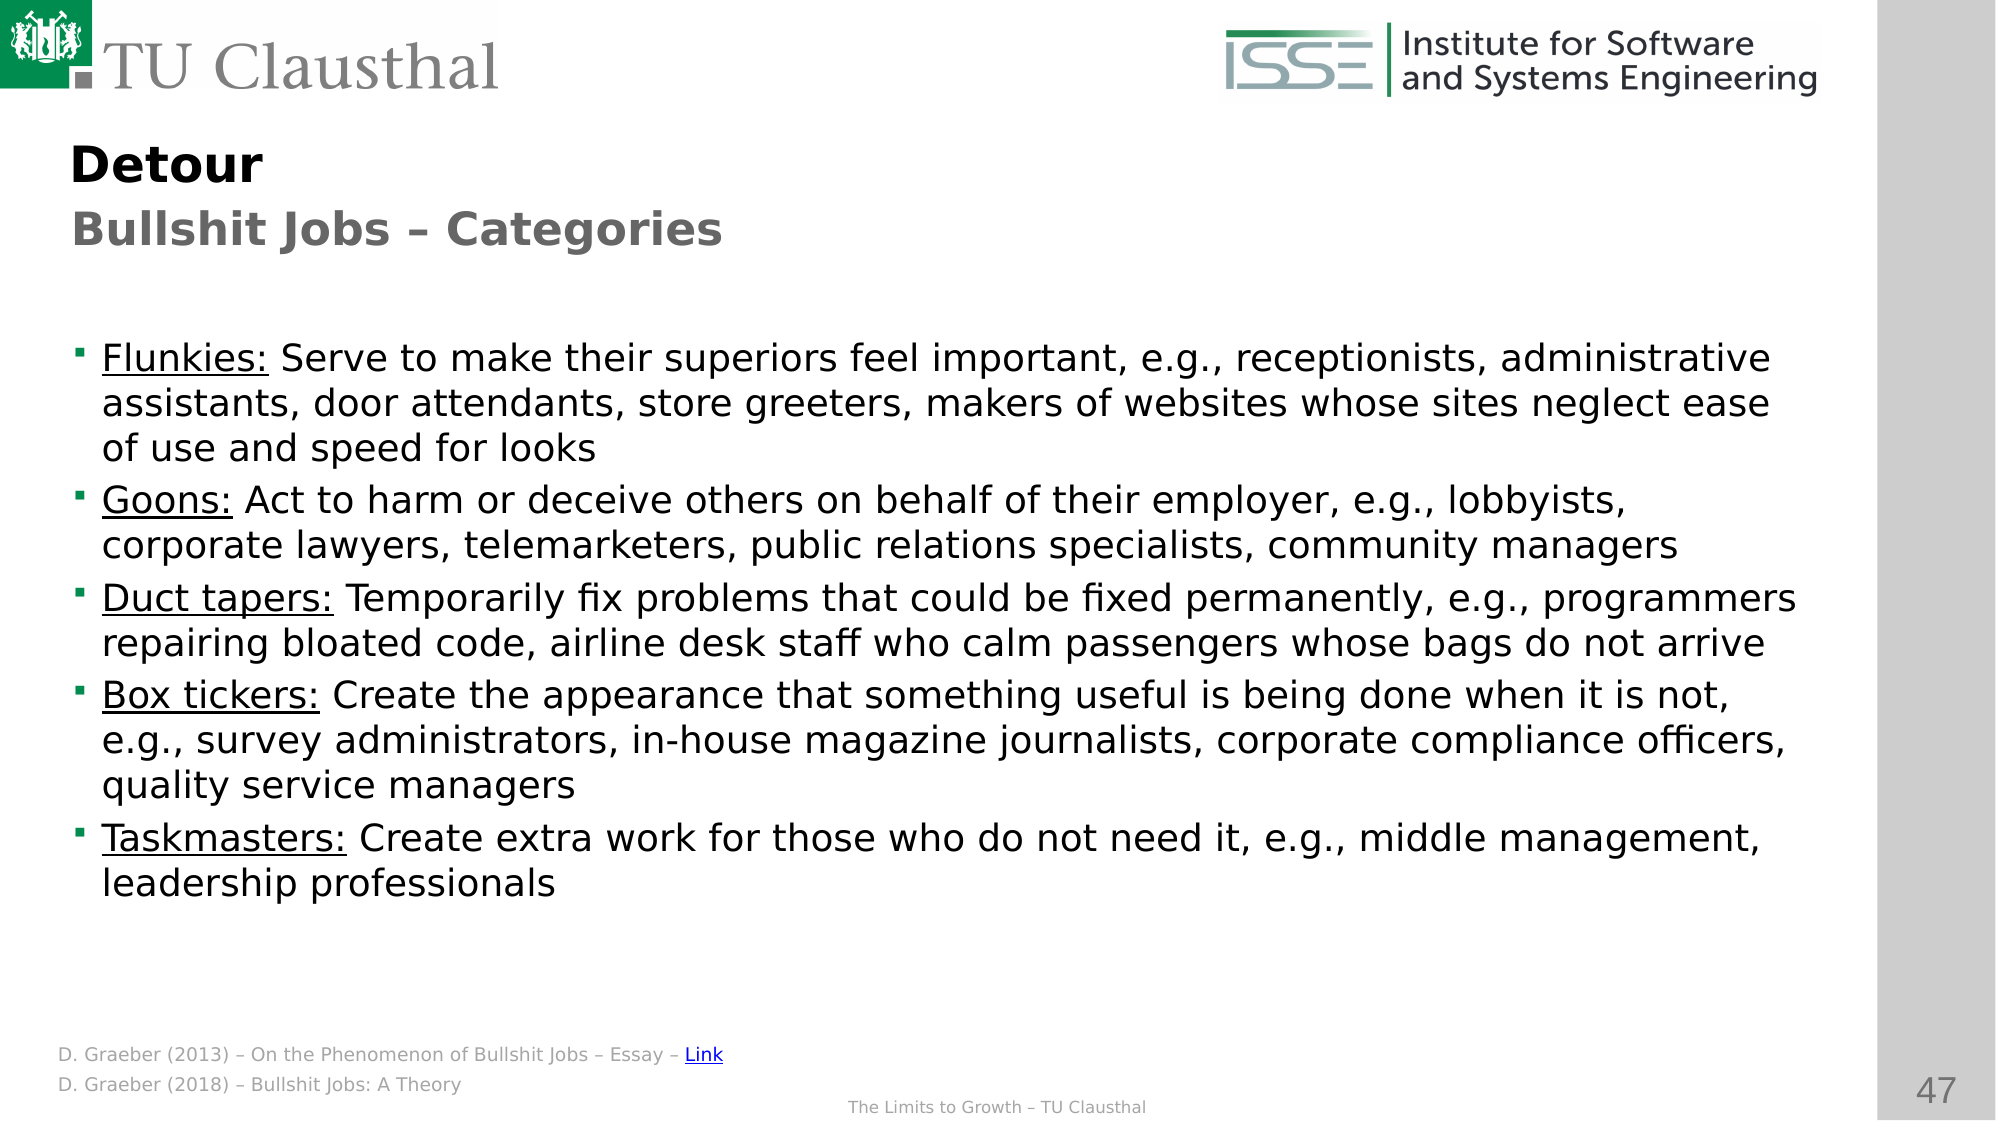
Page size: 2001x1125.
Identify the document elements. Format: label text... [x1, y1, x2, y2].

picture [0, 0, 498, 89]
text_box D. Graeber (2013) – On the Phenomenon of Bullshit Jobs – Essay – Link [43, 1035, 1813, 1073]
text_box Detour [54, 125, 1814, 203]
text_box D. Graeber (2018) – Bullshit Jobs: A Theory [43, 1073, 1813, 1103]
picture [1218, 22, 1822, 103]
text_box Flunkies: Serve to make their superiors feel important, e.g., receptionists, administrative assistants, door attendants, store greeters, makers of websites whose sites neglect ease of use and speed for looks Goons: Act to harm or deceive others on behalf of their employer, e.g., lobbyists, corporate lawyers, telemarketers, public relations specialists, community managers Duct tapers: Temporarily fix problems that could be fixed permanently, e.g., programmers repairing bloated code, airline desk staff who calm passengers whose bags do not arrive Box tickers: Create the appearance that something useful is being done when it is not, e.g., survey administrators, in-house magazine journalists, corporate compliance officers, quality service managers Taskmasters: Create extra work for those who do not need it, e.g., middle management, leadership professionals [54, 207, 1814, 1030]
text_box Bullshit Jobs – Categories [70, 188, 1766, 266]
